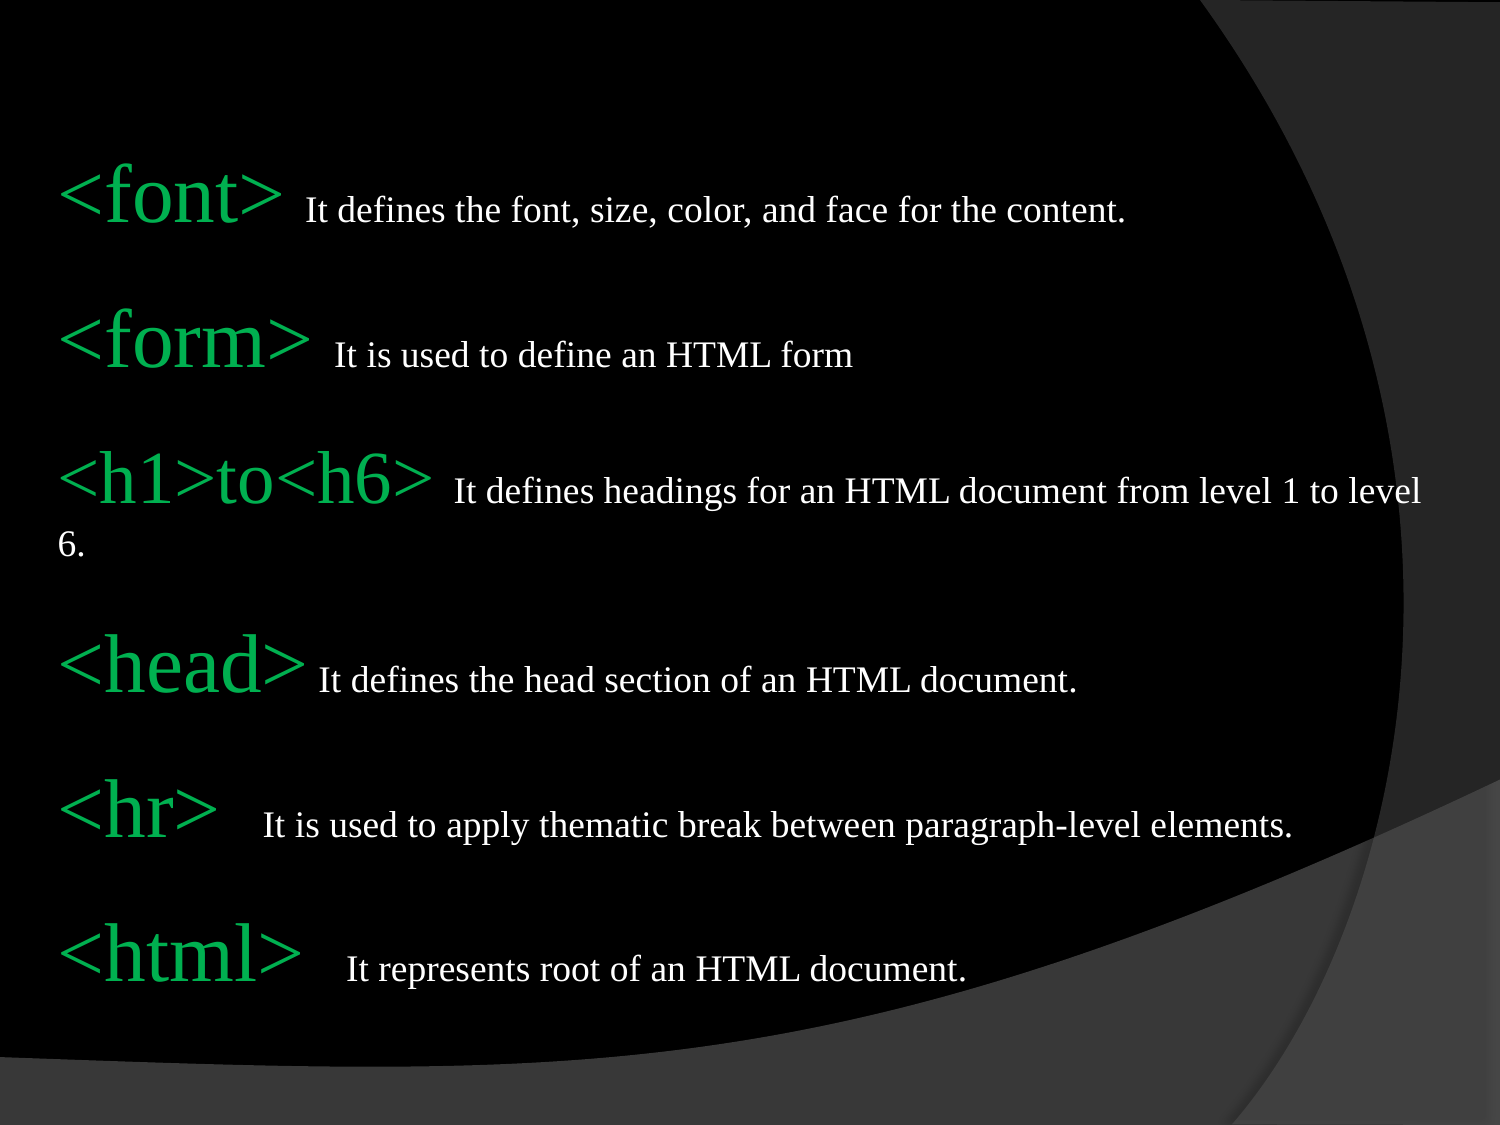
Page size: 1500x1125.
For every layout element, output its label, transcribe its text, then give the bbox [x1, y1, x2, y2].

title <font> It defines the font, size, color, and face for the content. <form> It is used to define an HTML form <h1>to<h6> It defines headings for an HTML document from level 1 to level 6. <head> It defines the head section of an HTML document. <hr> It is used to apply thematic break between paragraph-level elements. <html> It represents root of an HTML document. [50, 50, 1438, 1088]
